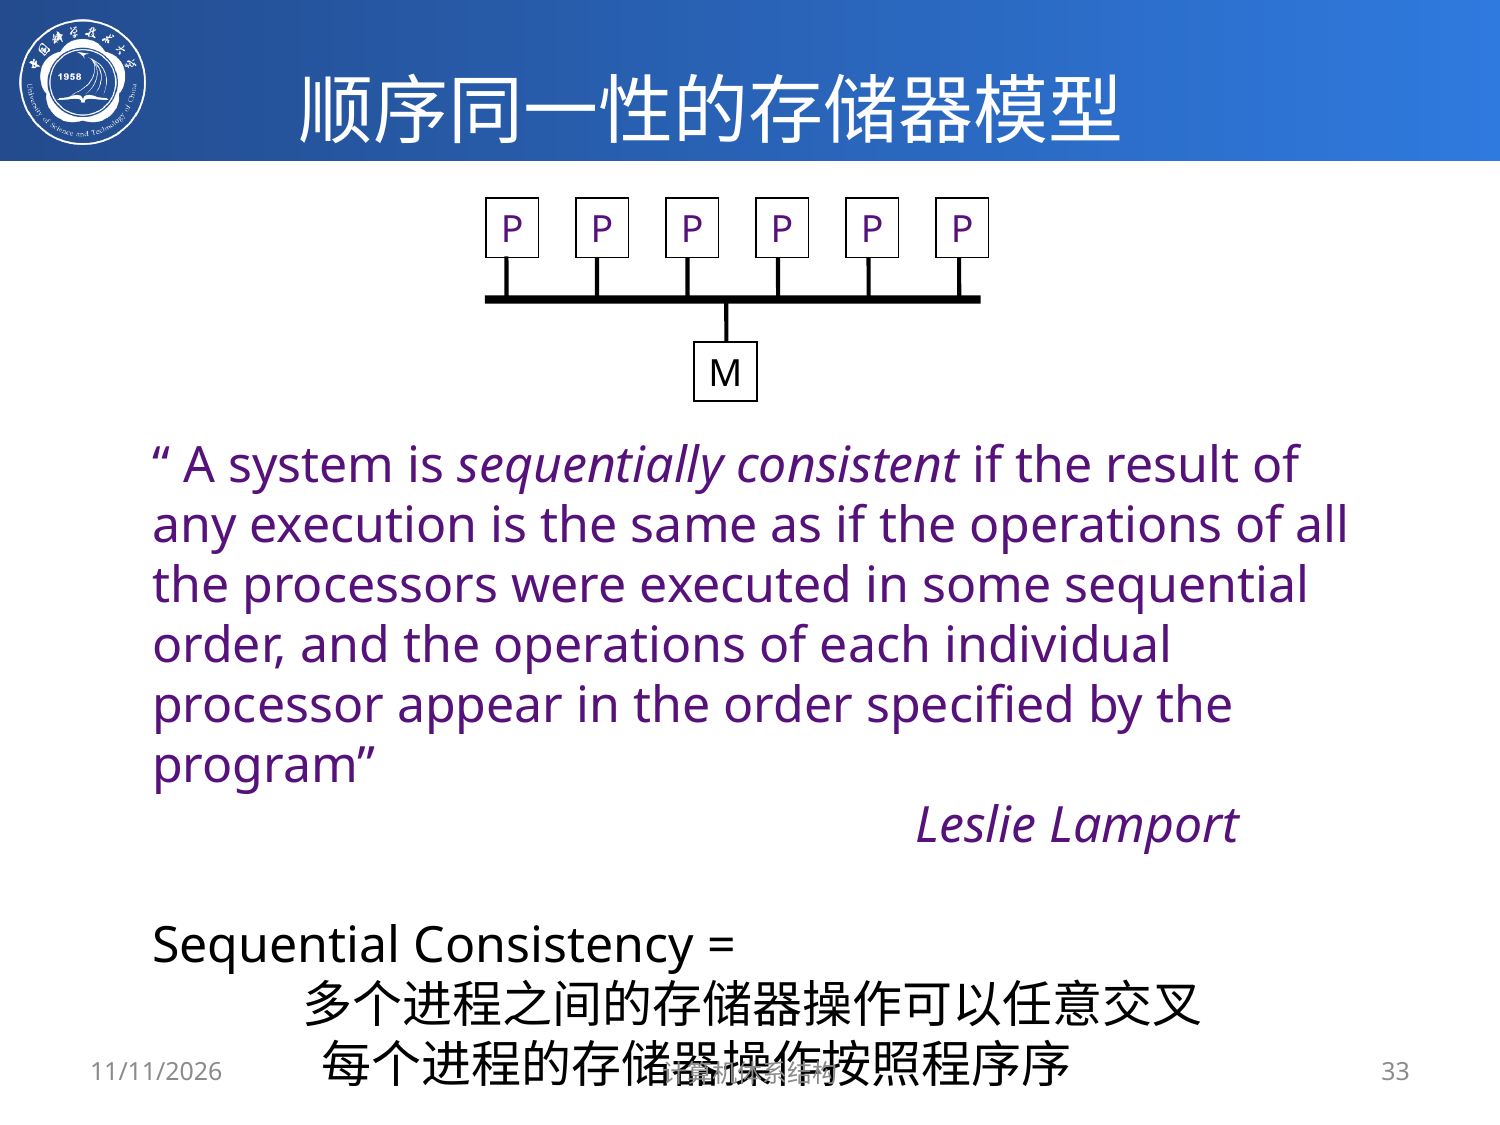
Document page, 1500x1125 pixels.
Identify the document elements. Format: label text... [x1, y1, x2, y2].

title 顺序同一性的存储器模型 [112, 46, 1309, 168]
text_box “ A system is sequentially consistent if the result of any execution is the same as if the operations of all the processors were executed in some sequential order, and the operations of each individual processor appear in the order specified by the program” Leslie Lamport Sequential Consistency = 多个进程之间的存储器操作可以任意交叉 每个进程的存储器操作按照程序序 [137, 424, 1388, 1125]
footer 计算机体系结构 [512, 1042, 988, 1103]
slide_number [75, 1042, 425, 1103]
slide_number 33 [1388, 1042, 1425, 1103]
picture [19, 19, 146, 145]
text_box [484, 197, 990, 405]
